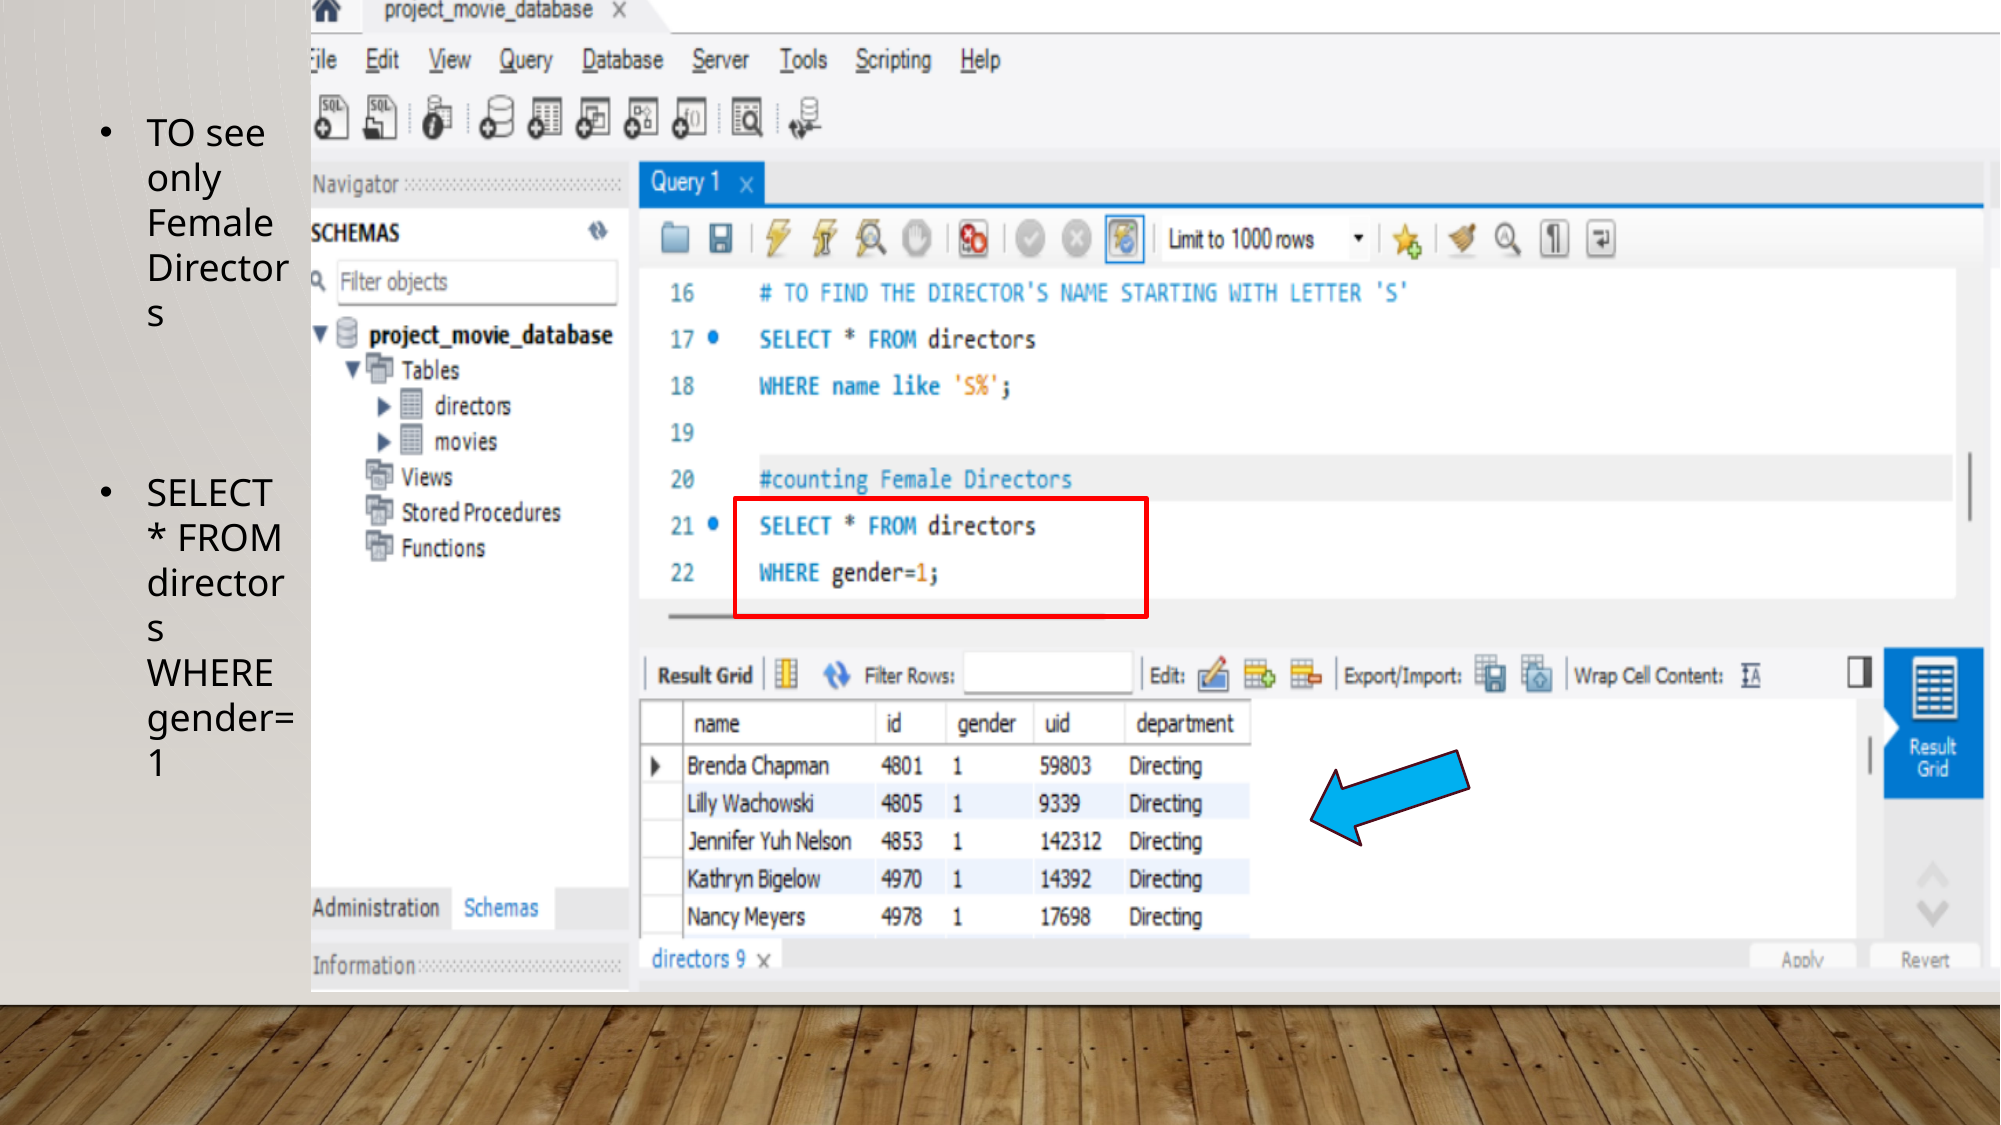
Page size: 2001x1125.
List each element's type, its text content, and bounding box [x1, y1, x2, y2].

picture [0, 1005, 2000, 1125]
picture [311, 0, 2000, 992]
text_box TO see only Female Directors SELECT * FROM directors WHERE gender=1 [84, 101, 311, 792]
